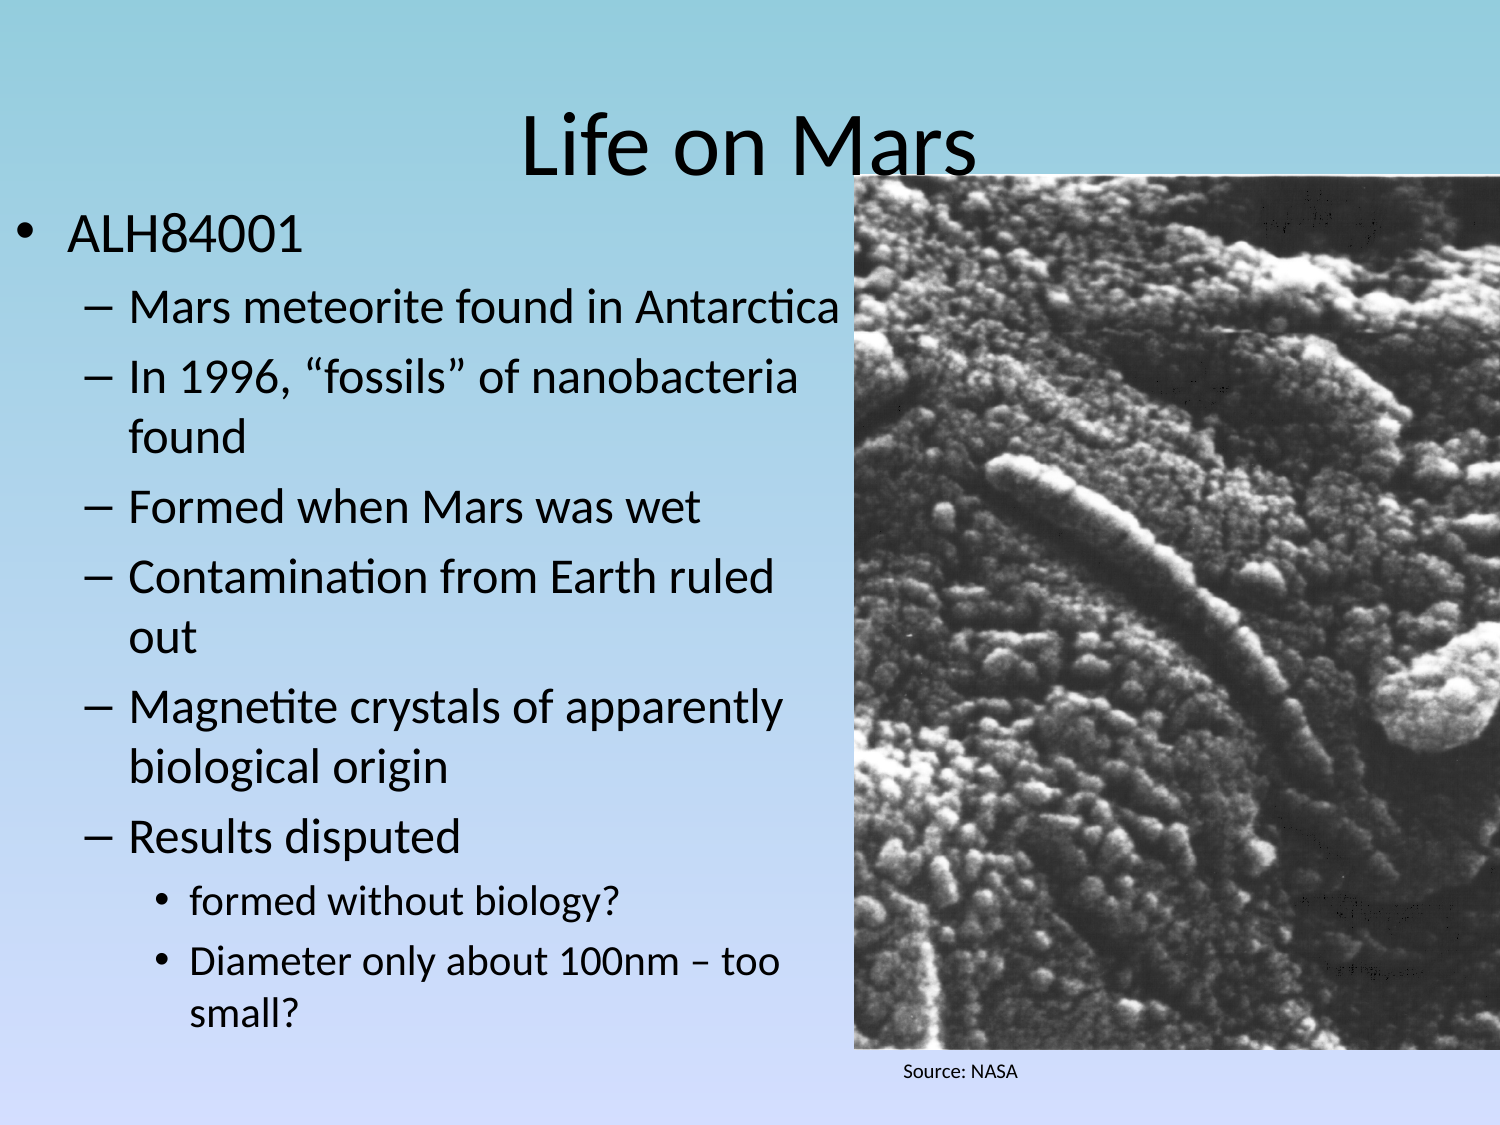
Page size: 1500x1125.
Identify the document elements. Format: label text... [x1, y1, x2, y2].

title Life on Mars [75, 45, 1425, 187]
text_box Source: NASA [888, 1060, 1034, 1090]
picture [853, 174, 1500, 1051]
list ALH84001 Mars meteorite found in Antarctica In 1996, “fossils” of nanobacteria found Formed when Mars was wet Contamination from Earth ruled out Magnetite crystals of apparently biological origin Results disputed formed without biology? Diameter only about 100nm – too small? [0, 187, 863, 1075]
